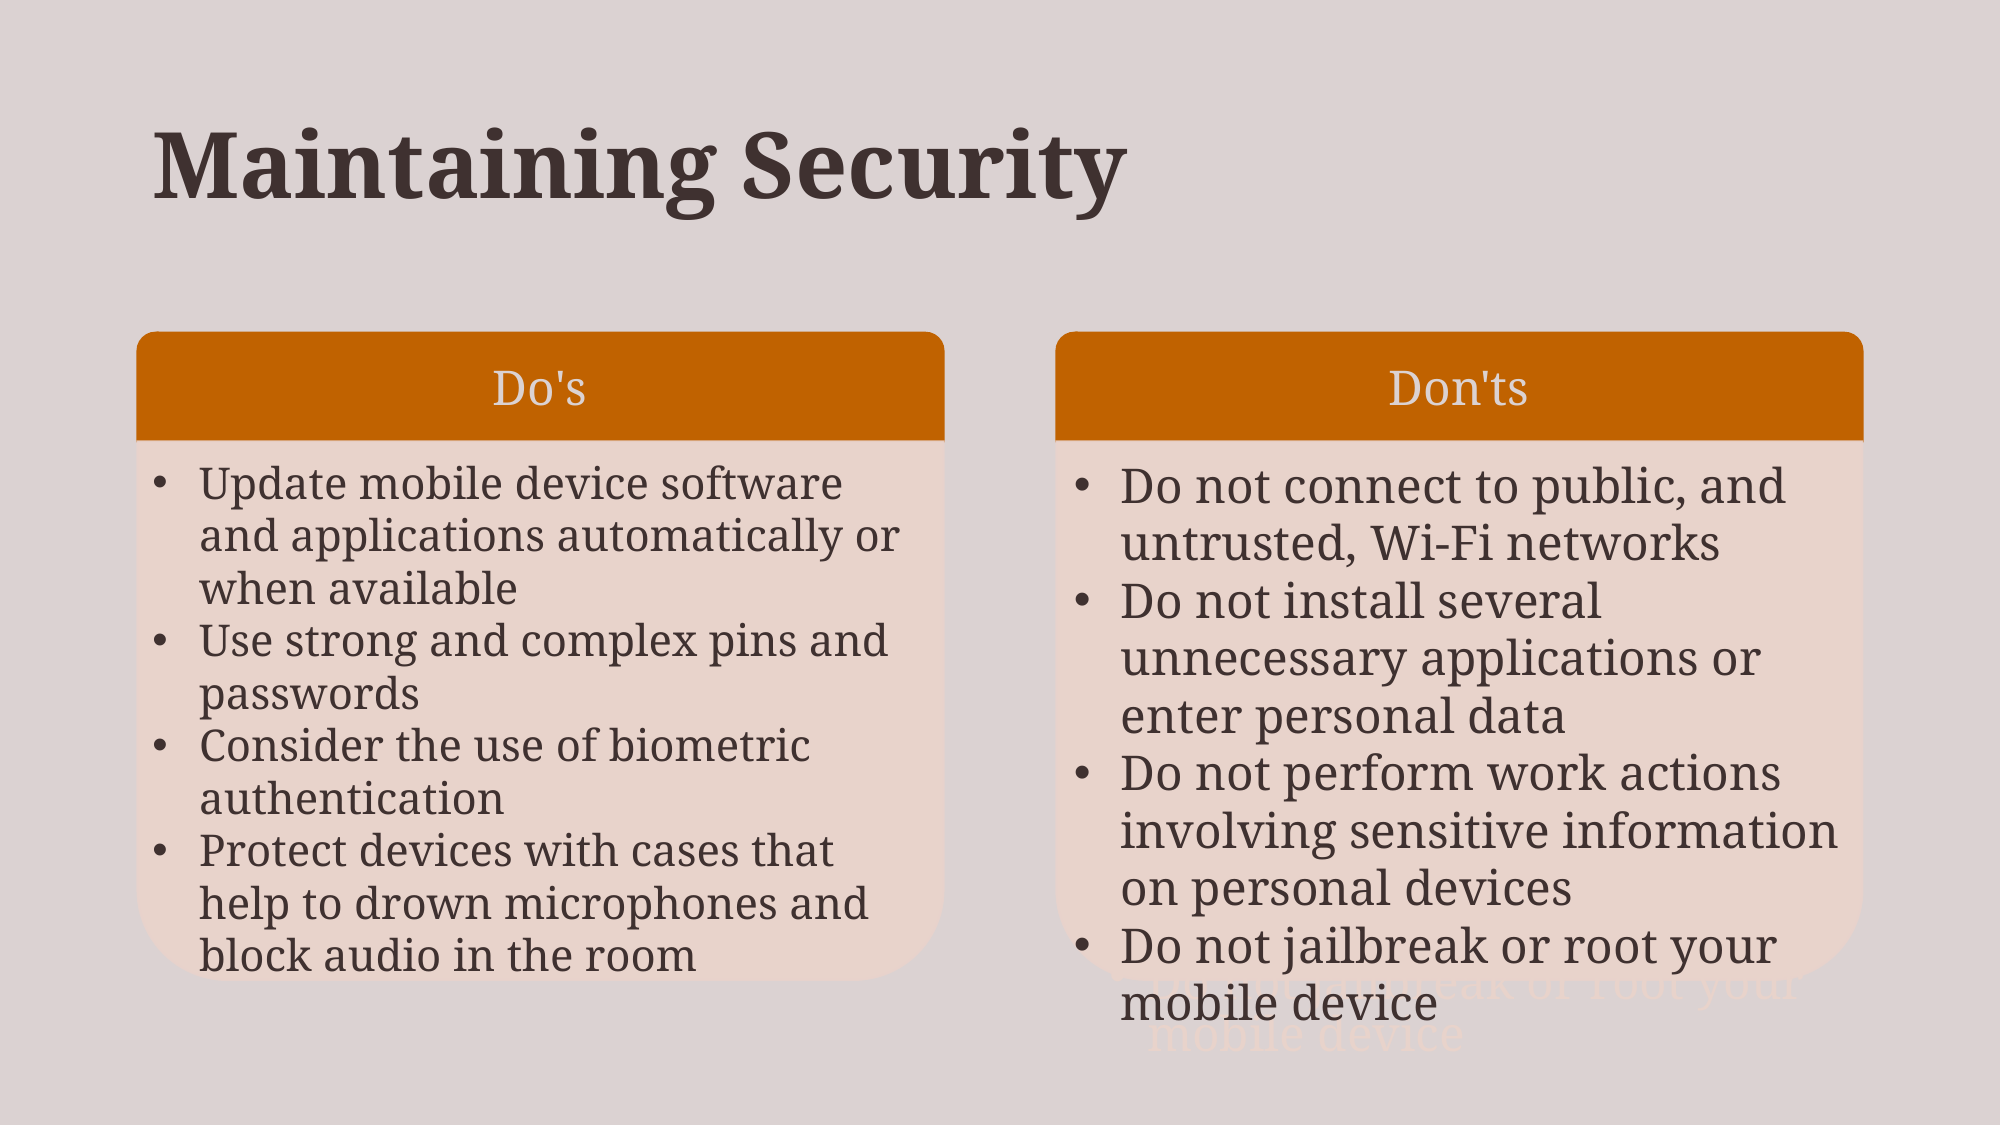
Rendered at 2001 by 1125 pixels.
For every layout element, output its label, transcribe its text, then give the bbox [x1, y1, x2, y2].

text_box Do not connect to public, and untrusted, Wi-Fi networks Do not install several unnecessary applications or enter personal data Do not perform work actions involving sensitive information on personal devices Do not jailbreak or root your mobile device [1059, 1014, 1863, 1038]
title Maintaining Security [137, 59, 1863, 278]
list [137, 299, 1863, 1014]
